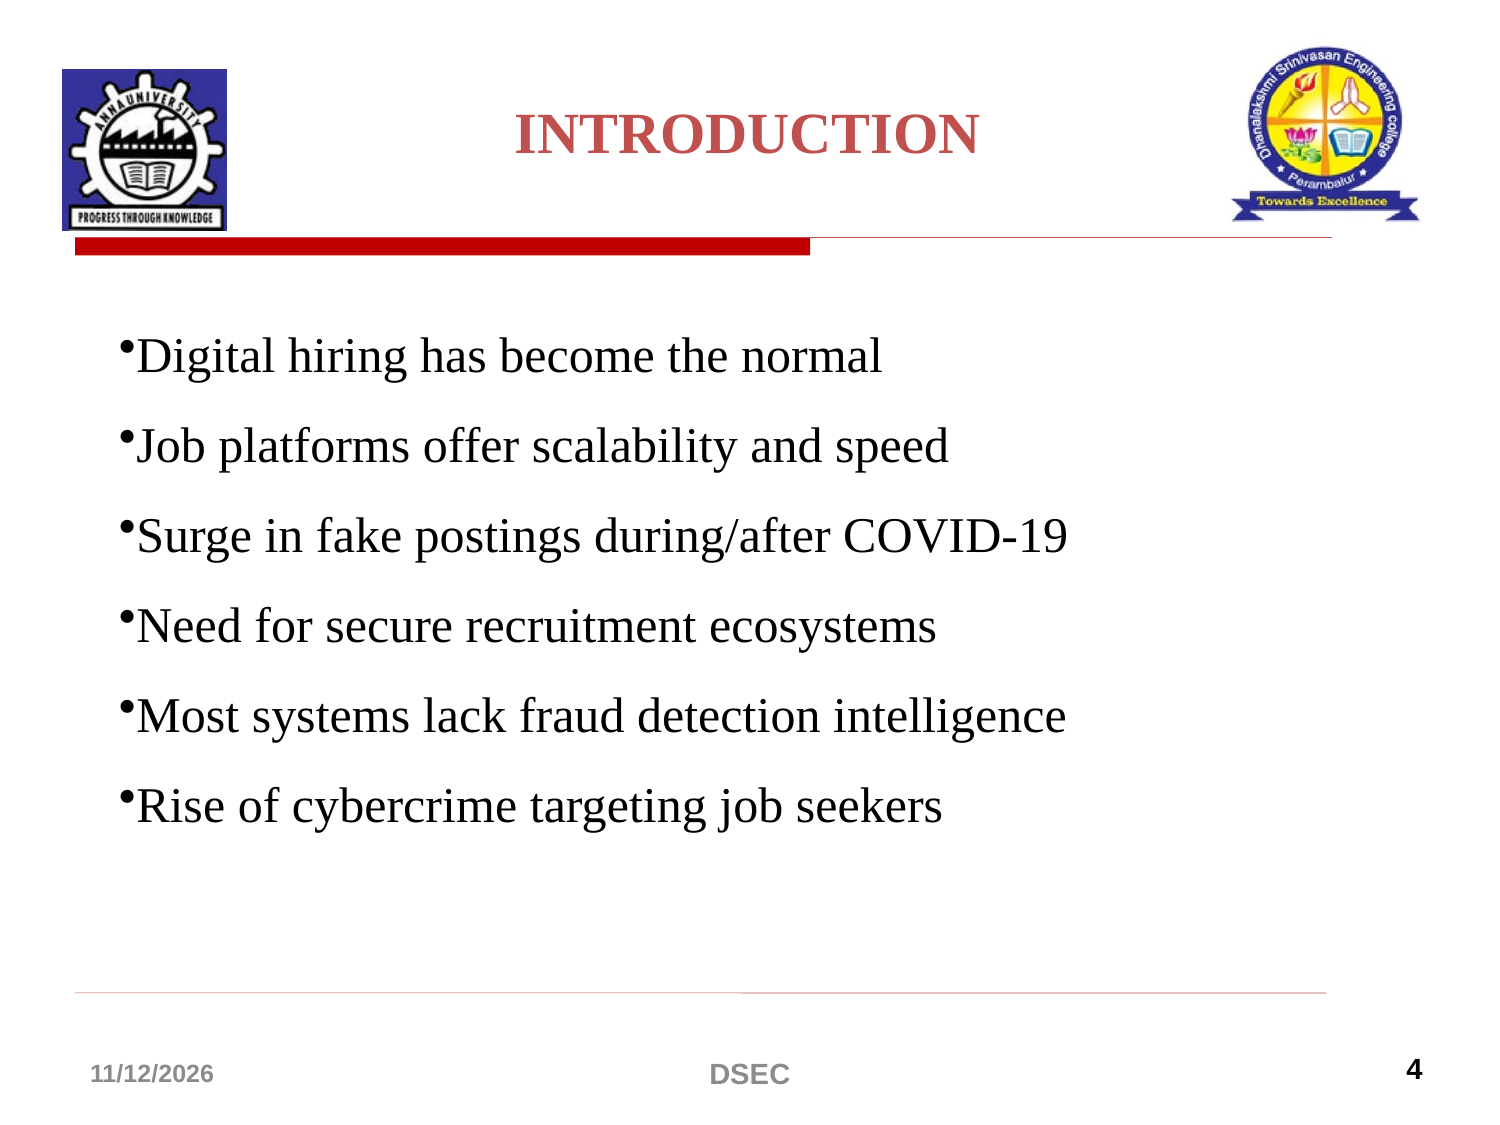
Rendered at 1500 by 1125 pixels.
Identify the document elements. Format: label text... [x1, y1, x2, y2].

list [74, 262, 1426, 1006]
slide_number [75, 1042, 425, 1103]
text_box Digital hiring has become the normal Job platforms offer scalability and speed Surge in fake postings during/after COVID-19 Need for secure recruitment ecosystems Most systems lack fraud detection intelligence Rise of cybercrime targeting job seekers [103, 285, 1084, 840]
picture [1224, 37, 1425, 226]
text_box INTRODUCTION [499, 87, 1025, 173]
footer DSEC [512, 1042, 988, 1103]
slide_number 4 [1087, 1037, 1438, 1098]
picture [62, 69, 227, 231]
